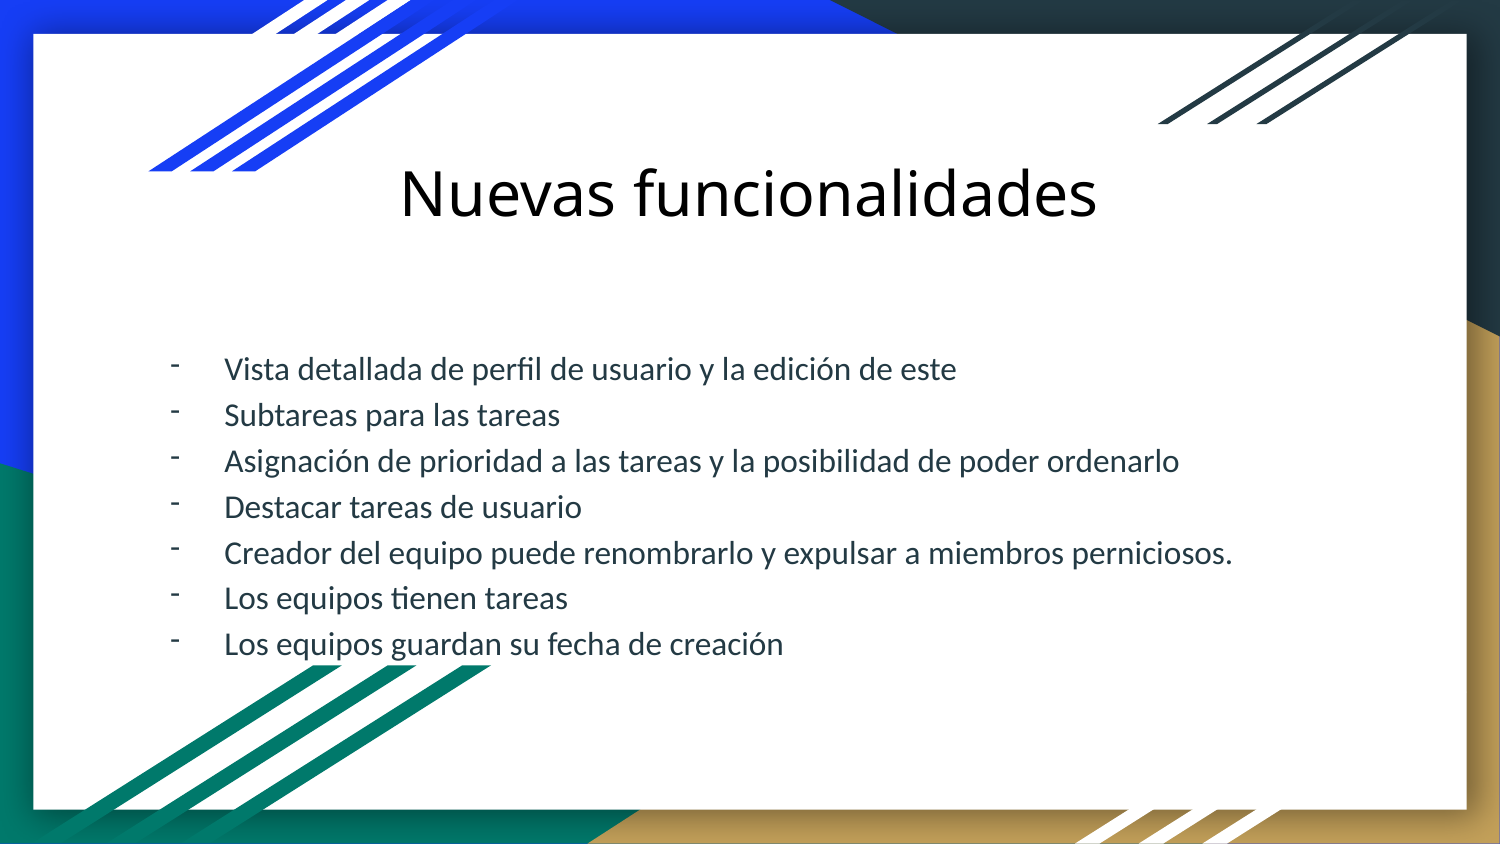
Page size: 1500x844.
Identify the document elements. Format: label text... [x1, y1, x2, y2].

list Vista detallada de perfil de usuario y la edición de este Subtareas para las tareas Asignación de prioridad a las tareas y la posibilidad de poder ordenarlo Destacar tareas de usuario Creador del equipo puede renombrarlo y expulsar a miembros perniciosos. Los equipos tienen tareas Los equipos guardan su fecha de creación [134, 326, 1366, 728]
title Nuevas funcionalidades [134, 138, 1366, 296]
